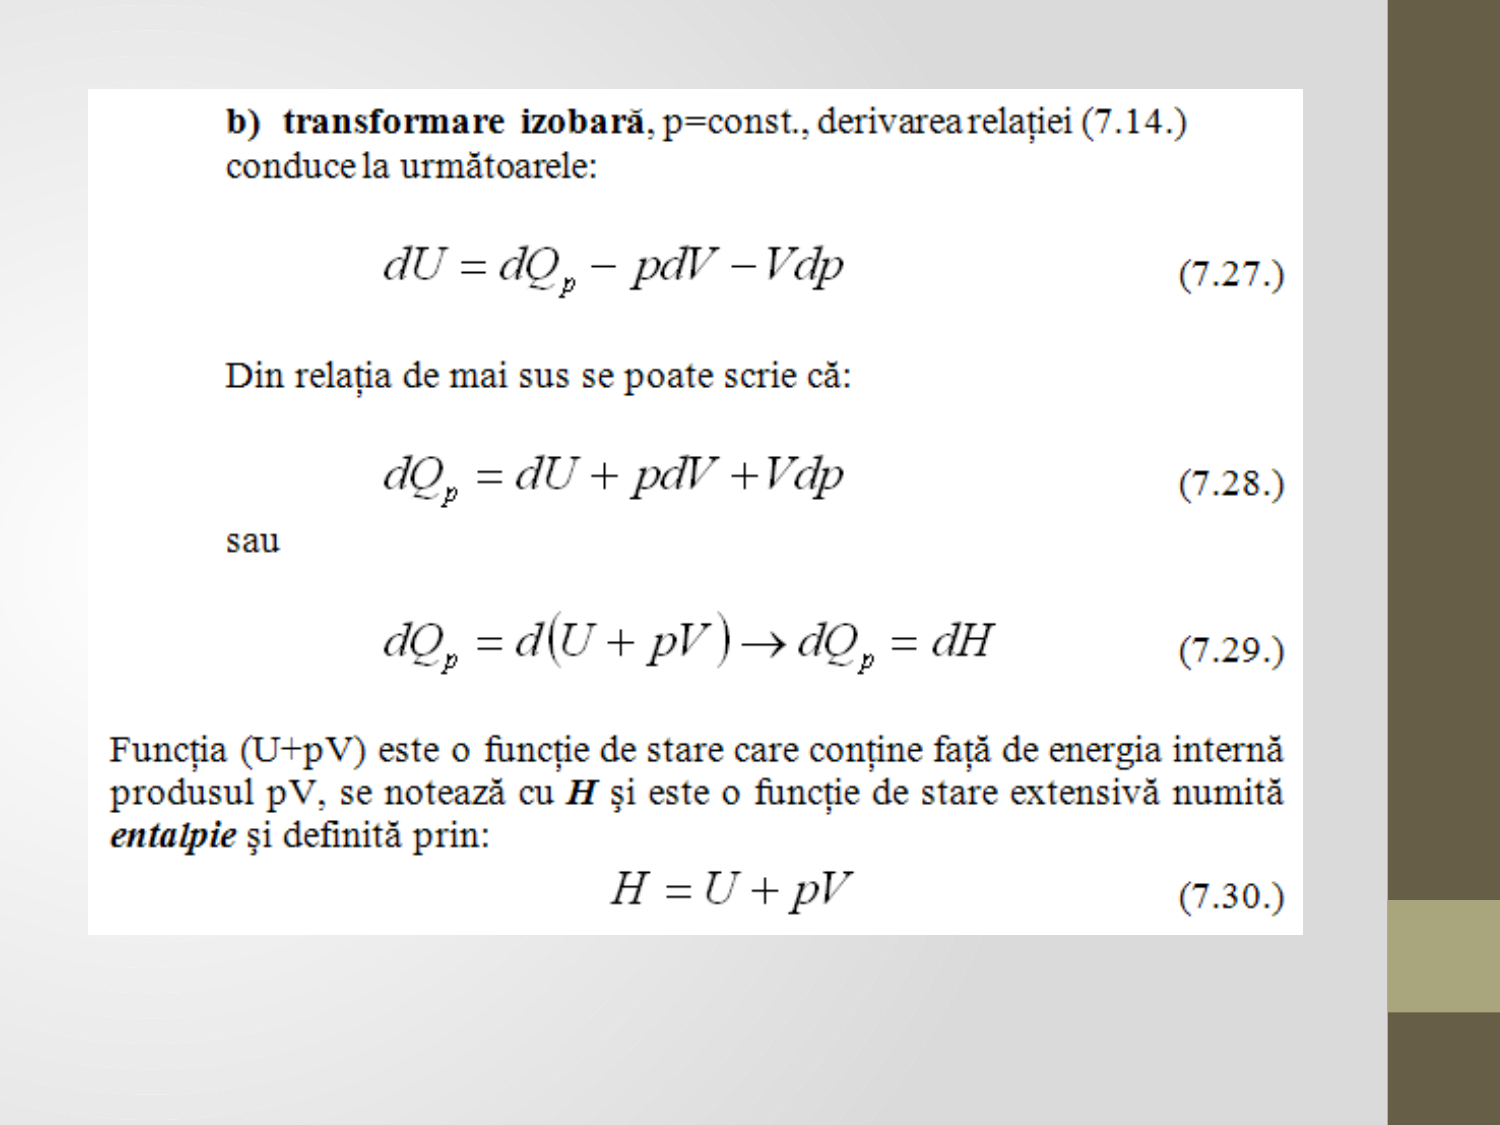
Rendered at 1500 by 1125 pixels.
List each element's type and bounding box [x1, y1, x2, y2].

picture [87, 89, 1304, 936]
